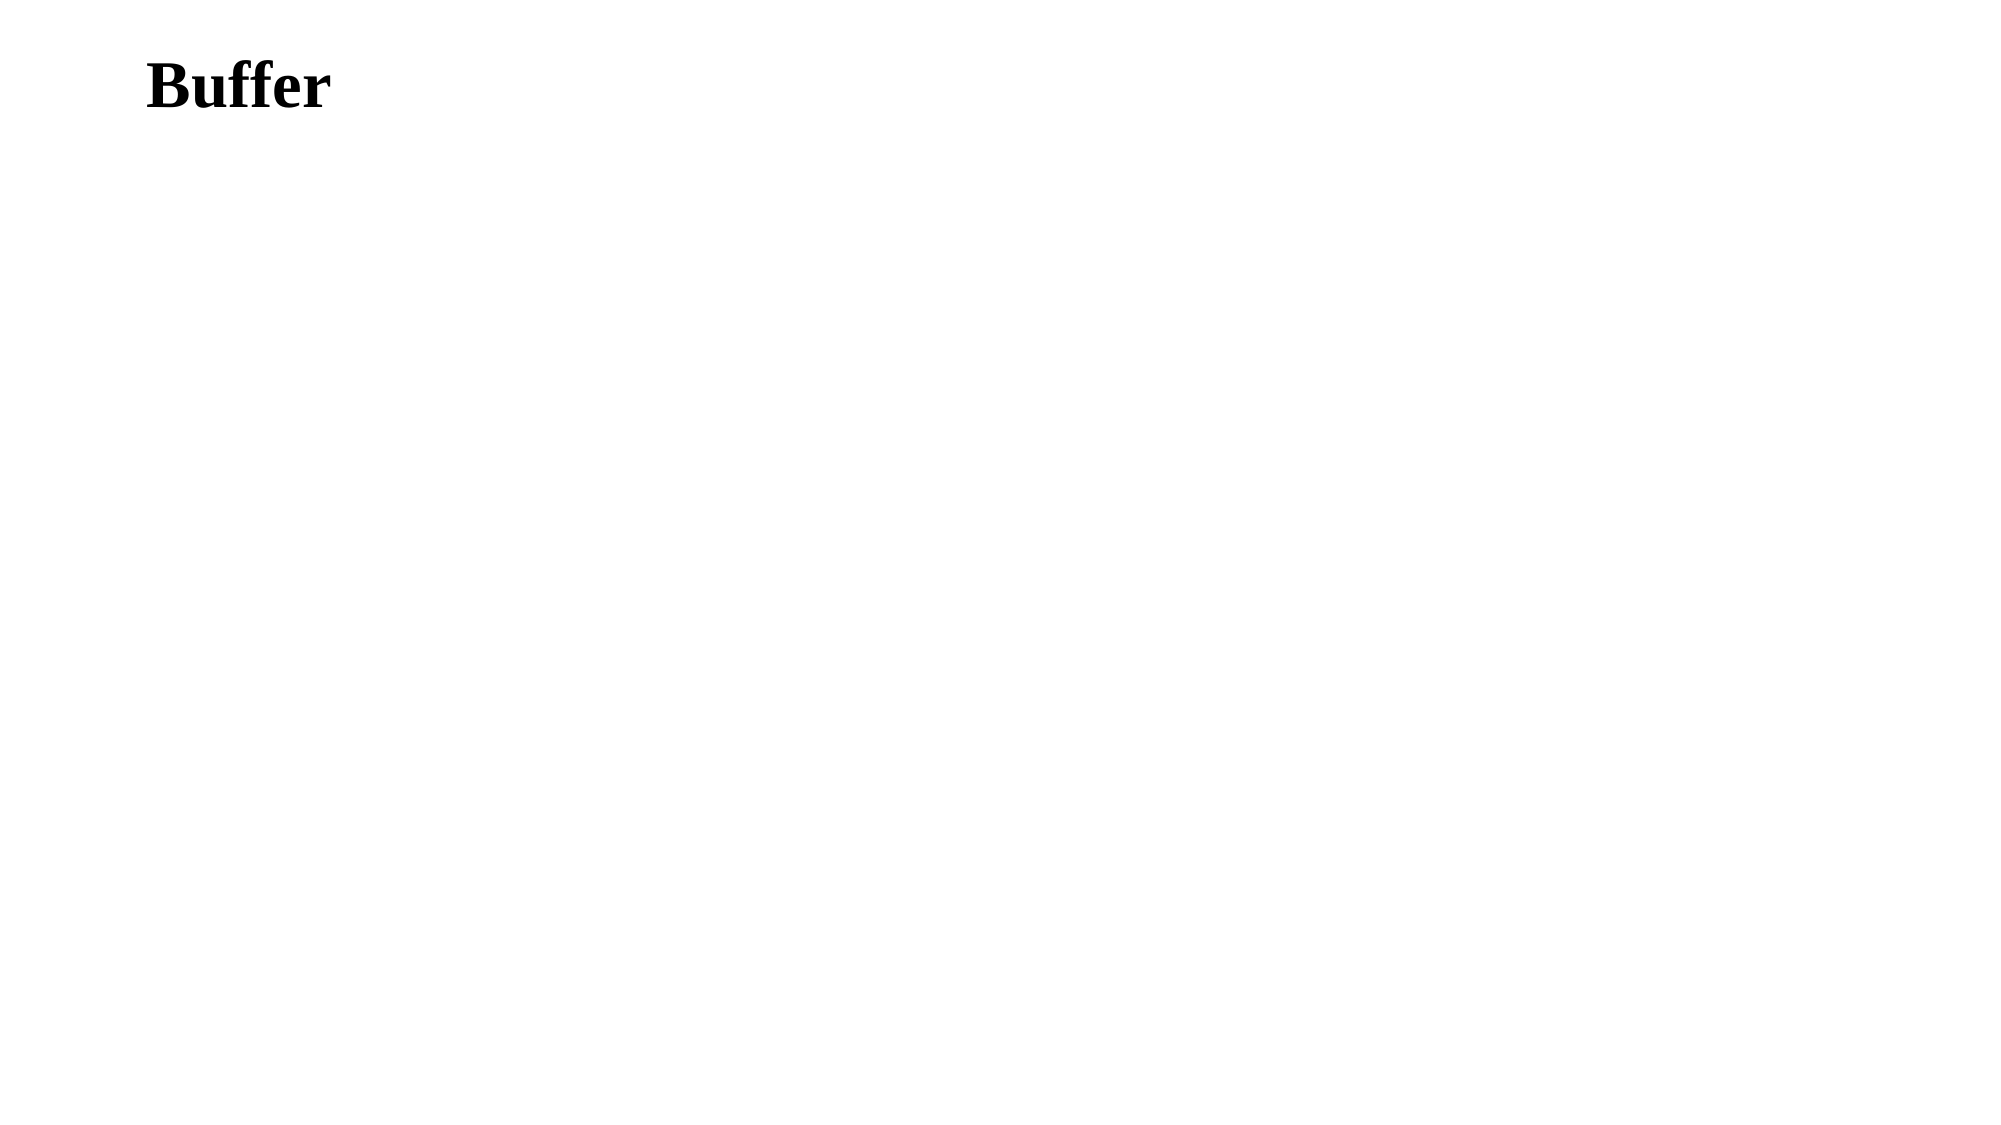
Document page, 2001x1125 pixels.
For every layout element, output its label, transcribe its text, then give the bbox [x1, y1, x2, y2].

title Buffer [136, 47, 1869, 127]
